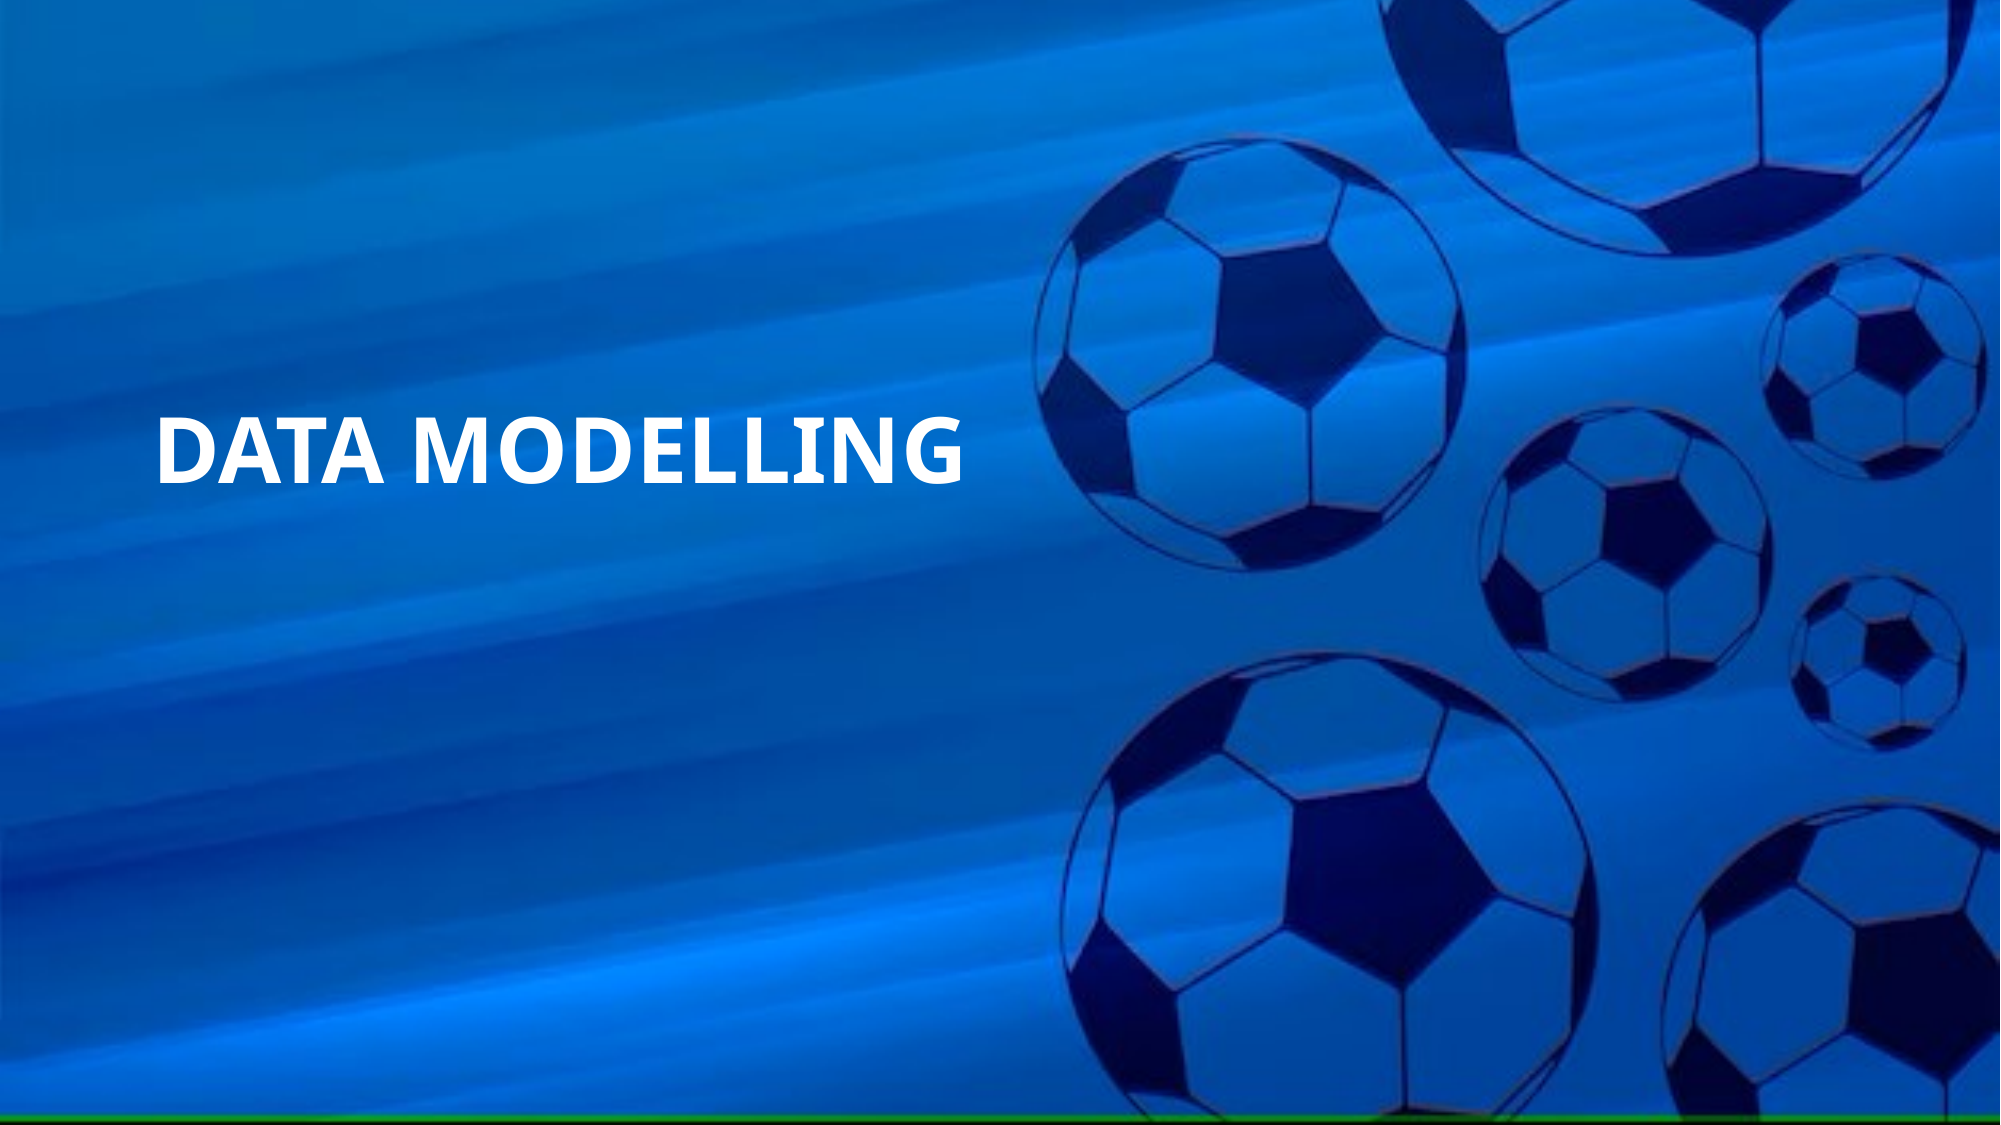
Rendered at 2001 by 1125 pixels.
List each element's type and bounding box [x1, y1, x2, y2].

list [0, 0, 2000, 1125]
